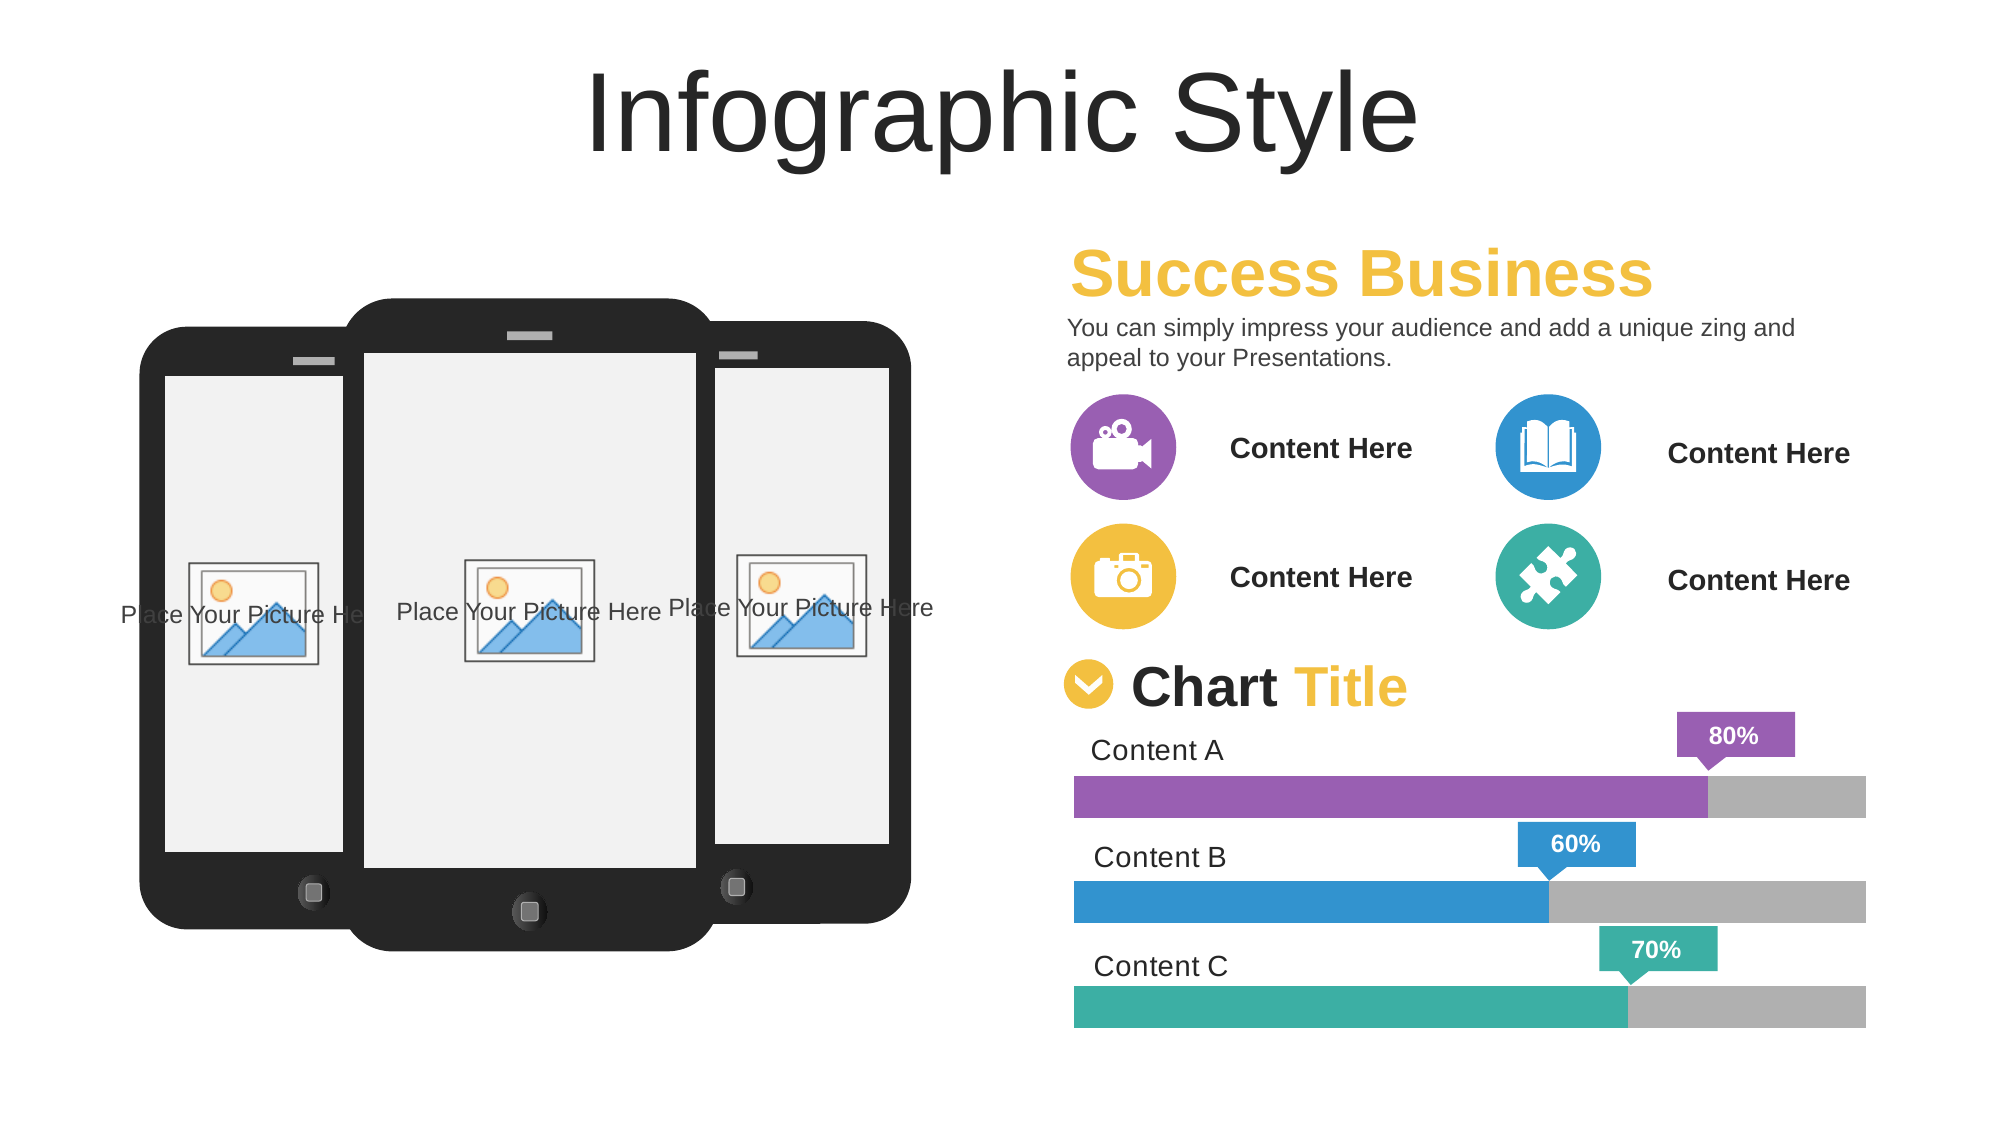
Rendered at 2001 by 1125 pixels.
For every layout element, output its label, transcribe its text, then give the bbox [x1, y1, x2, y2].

text_box Content Here [1631, 553, 1888, 604]
text_box 80% [1693, 711, 1779, 717]
text_box Chart Title [1116, 642, 1425, 717]
text_box [1676, 710, 1797, 717]
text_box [1063, 659, 1114, 709]
text_box [1494, 522, 1603, 631]
text_box [1093, 551, 1153, 599]
text_box Content Here [1193, 422, 1450, 472]
text_box [1091, 417, 1153, 471]
list Infographic Style [53, 55, 1952, 175]
chart [1044, 717, 1886, 1060]
picture [363, 352, 696, 869]
text_box [1519, 418, 1578, 474]
picture [714, 367, 889, 845]
text_box [1494, 393, 1603, 501]
text_box [1069, 393, 1178, 501]
picture [164, 375, 343, 853]
text_box Content Here [1193, 551, 1450, 601]
text_box Content Here [1631, 427, 1888, 477]
text_box [1069, 522, 1178, 631]
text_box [1052, 234, 1893, 379]
text_box [1517, 544, 1579, 606]
